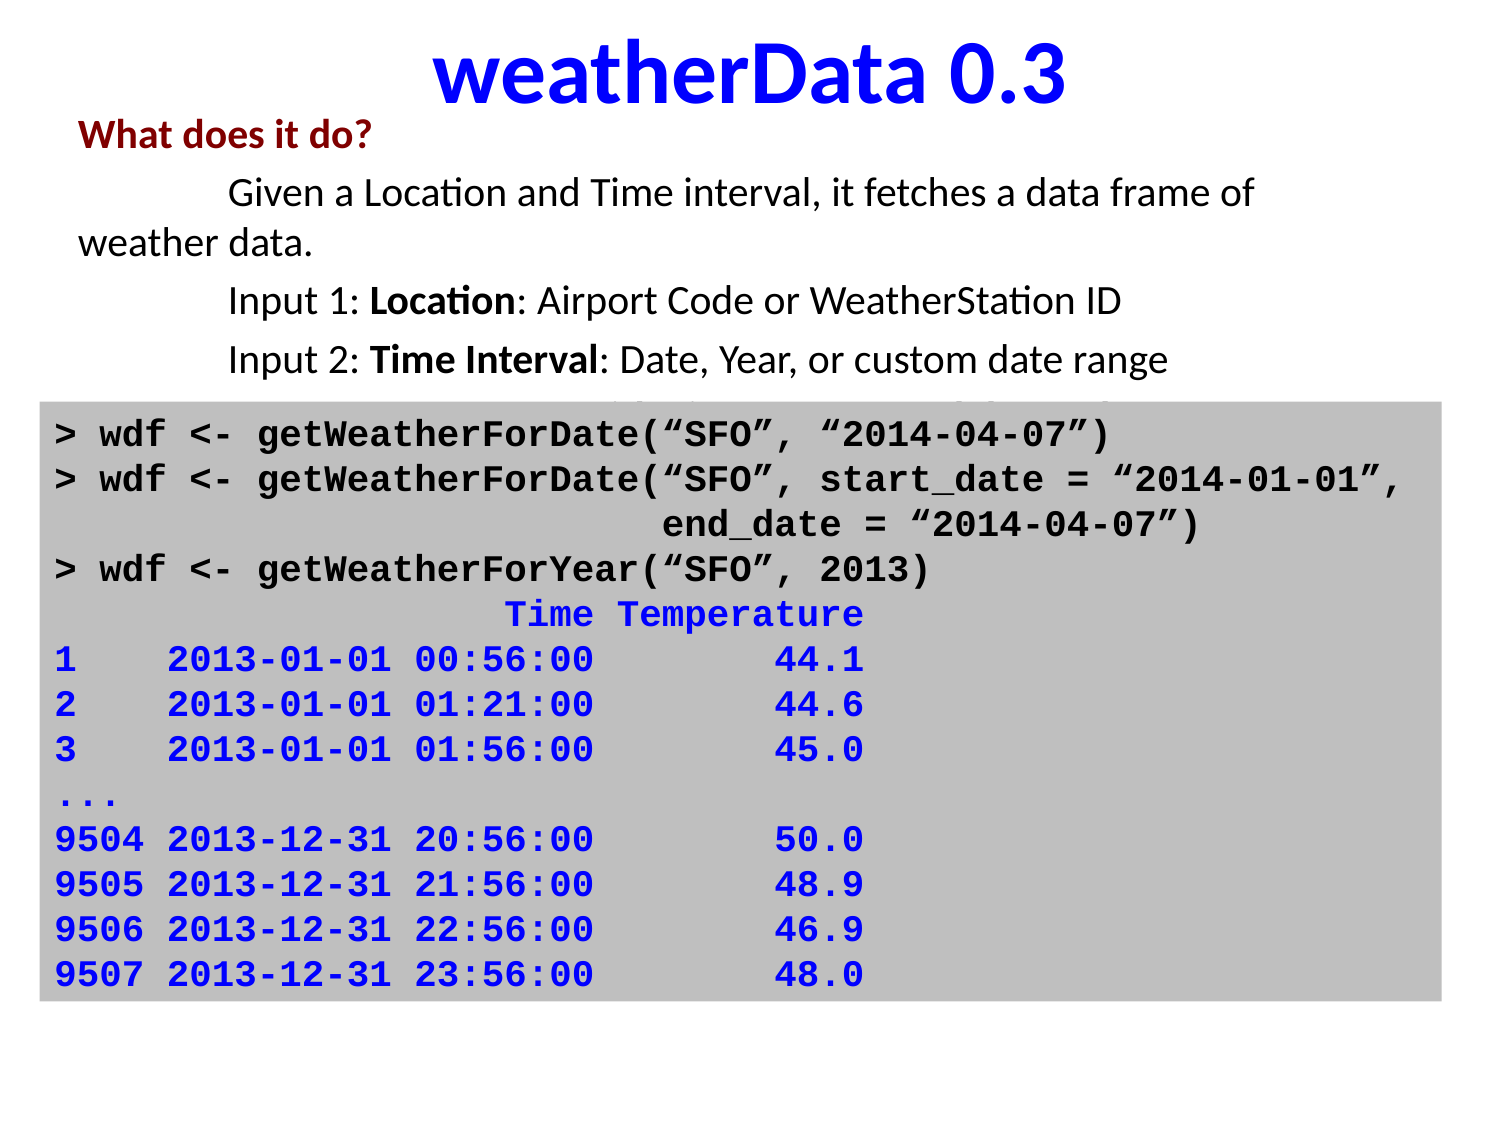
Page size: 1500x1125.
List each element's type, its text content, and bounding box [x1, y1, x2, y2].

list What does it do? Given a Location and Time interval, it fetches a data frame of weather data. Input 1: Location: Airport Code or WeatherStation ID Input 2: Time Interval: Date, Year, or custom date range Output: Data Frame with Time Stamps and data columns [62, 98, 1413, 401]
text_box > wdf <- getWeatherForDate(“SFO”, “2014-04-07”) > wdf <- getWeatherForDate(“SFO”, start_date = “2014-01-01”, end_date = “2014-04-07”) > wdf <- getWeatherForYear(“SFO”, 2013) Time Temperature 1 2013-01-01 00:56:00 44.1 2 2013-01-01 01:21:00 44.6 3 2013-01-01 01:56:00 45.0 ... 9504 2013-12-31 20:56:00 50.0 9505 2013-12-31 21:56:00 48.9 9506 2013-12-31 22:56:00 46.9 9507 2013-12-31 23:56:00 48.0 [39, 401, 1442, 1002]
title weatherData 0.3 [75, 4, 1425, 193]
